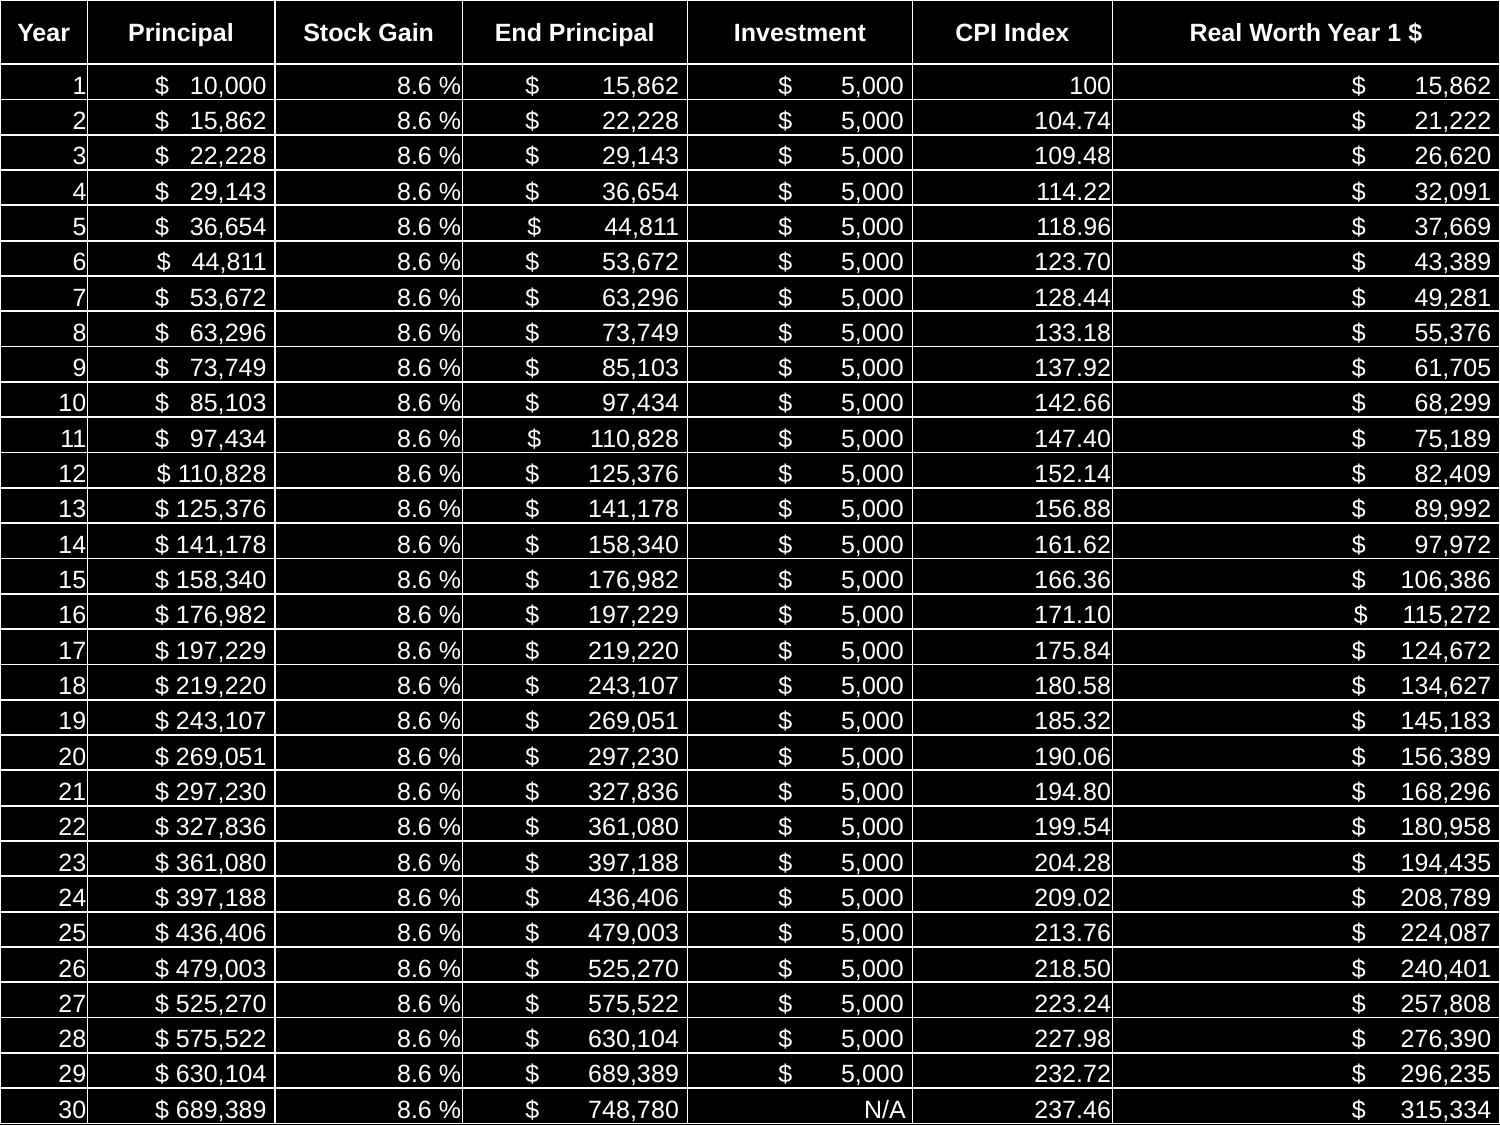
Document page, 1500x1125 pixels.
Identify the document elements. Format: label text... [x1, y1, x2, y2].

table_cell $ 5,000 [688, 842, 912, 875]
table_cell $ 73,749 [463, 312, 687, 346]
table_cell 166.36 [913, 559, 1112, 593]
table_cell 137.92 [913, 347, 1112, 381]
table_cell $ 85,103 [463, 347, 687, 381]
table_cell $ 5,000 [688, 1018, 912, 1052]
table_cell 8.6 % [276, 65, 462, 99]
table_cell 8.6 % [276, 1054, 462, 1087]
table_cell $ 5,000 [688, 701, 912, 734]
table_cell $ 5,000 [688, 65, 912, 99]
table_cell 161.62 [913, 524, 1112, 558]
table_cell $ 5,000 [688, 100, 912, 134]
table_cell 8.6 % [276, 383, 462, 416]
table_cell $ 26,620 [1113, 136, 1499, 169]
table_cell $ 327,836 [88, 807, 274, 840]
table_cell $ 197,229 [88, 630, 274, 664]
table_cell 8.6 % [276, 100, 462, 134]
table_cell 104.74 [913, 100, 1112, 134]
table_cell $ 125,376 [463, 453, 687, 487]
table_cell 2 [1, 100, 87, 134]
table_cell 8.6 % [276, 418, 462, 452]
table_cell $ 269,051 [88, 736, 274, 769]
table_cell $ 525,270 [463, 948, 687, 981]
table_cell 8 [1, 312, 87, 346]
table_cell $ 15,862 [88, 100, 274, 134]
table_cell 237.46 [913, 1089, 1112, 1123]
table_cell 227.98 [913, 1018, 1112, 1052]
table_cell $ 5,000 [688, 171, 912, 204]
table_cell $ 44,811 [88, 242, 274, 275]
table_cell $ 436,406 [88, 913, 274, 946]
table_cell $ 43,389 [1113, 242, 1499, 275]
table_cell 147.40 [913, 418, 1112, 452]
table_cell $ 36,654 [463, 171, 687, 204]
table_cell 8.6 % [276, 559, 462, 593]
table_cell $ 5,000 [688, 524, 912, 558]
table_cell $ 479,003 [88, 948, 274, 981]
table_cell 8.6 % [276, 242, 462, 275]
table_cell $ 5,000 [688, 736, 912, 769]
table_cell $ 63,296 [463, 277, 687, 310]
table_cell 8.6 % [276, 312, 462, 346]
table_cell 8.6 % [276, 595, 462, 628]
table_cell $ 180,958 [1113, 807, 1499, 840]
table_cell $ 44,811 [463, 206, 687, 240]
table_cell $ 5,000 [688, 948, 912, 981]
table_cell $ 21,222 [1113, 100, 1499, 134]
table_cell $ 197,229 [463, 595, 687, 628]
table_cell $ 68,299 [1113, 383, 1499, 416]
table_cell $ 5,000 [688, 913, 912, 946]
table_header End Principal [463, 1, 687, 63]
table_cell $ 5,000 [688, 418, 912, 452]
table_cell 15 [1, 559, 87, 593]
table_cell 8.6 % [276, 771, 462, 805]
table_cell $ 525,270 [88, 983, 274, 1017]
table_header CPI Index [913, 1, 1112, 63]
table_cell 190.06 [913, 736, 1112, 769]
table_cell $ 5,000 [688, 312, 912, 346]
table_cell 13 [1, 489, 87, 522]
table_cell 142.66 [913, 383, 1112, 416]
table_cell 232.72 [913, 1054, 1112, 1087]
table_cell $ 297,230 [463, 736, 687, 769]
table_cell 8.6 % [276, 1089, 462, 1123]
table_cell $ 5,000 [688, 559, 912, 593]
table_header Investment [688, 1, 912, 63]
table_cell 8.6 % [276, 1018, 462, 1052]
table_cell $ 240,401 [1113, 948, 1499, 981]
table_cell 1 [1, 65, 87, 99]
table_cell N/A [688, 1089, 912, 1123]
table_cell 8.6 % [276, 736, 462, 769]
table_cell $ 36,654 [88, 206, 274, 240]
table_cell $ 5,000 [688, 595, 912, 628]
table_cell 114.22 [913, 171, 1112, 204]
table_cell 194.80 [913, 771, 1112, 805]
table_cell $ 158,340 [88, 559, 274, 593]
table_cell 100 [913, 65, 1112, 99]
table_cell 8.6 % [276, 453, 462, 487]
table_cell $ 5,000 [688, 630, 912, 664]
table_cell $ 194,435 [1113, 842, 1499, 875]
table_cell 21 [1, 771, 87, 805]
table_cell 8.6 % [276, 665, 462, 699]
table_cell 156.88 [913, 489, 1112, 522]
table_cell $ 106,386 [1113, 559, 1499, 593]
table_cell 27 [1, 983, 87, 1017]
table_cell 23 [1, 842, 87, 875]
table_cell 29 [1, 1054, 87, 1087]
table_cell 24 [1, 877, 87, 911]
table_cell 199.54 [913, 807, 1112, 840]
table_cell 8.6 % [276, 842, 462, 875]
table_cell 28 [1, 1018, 87, 1052]
table_cell $ 97,972 [1113, 524, 1499, 558]
table_cell 8.6 % [276, 206, 462, 240]
table_cell $ 208,789 [1113, 877, 1499, 911]
table_cell $ 689,389 [88, 1089, 274, 1123]
table_cell $ 63,296 [88, 312, 274, 346]
table_cell $ 748,780 [463, 1089, 687, 1123]
table_cell 8.6 % [276, 807, 462, 840]
table_cell $ 689,389 [463, 1054, 687, 1087]
table_cell $ 22,228 [463, 100, 687, 134]
table_header Year [1, 1, 87, 63]
table_cell $ 5,000 [688, 1054, 912, 1087]
table_cell $ 243,107 [463, 665, 687, 699]
table_cell 7 [1, 277, 87, 310]
table_cell $ 156,389 [1113, 736, 1499, 769]
table_cell $ 479,003 [463, 913, 687, 946]
table_cell 8.6 % [276, 913, 462, 946]
table_cell $ 5,000 [688, 347, 912, 381]
table_cell $ 53,672 [463, 242, 687, 275]
table_cell $ 630,104 [463, 1018, 687, 1052]
table_cell $ 5,000 [688, 489, 912, 522]
table_cell 8.6 % [276, 347, 462, 381]
table_cell 26 [1, 948, 87, 981]
table_cell 123.70 [913, 242, 1112, 275]
table_cell $ 269,051 [463, 701, 687, 734]
table_cell 12 [1, 453, 87, 487]
table_cell 8.6 % [276, 948, 462, 981]
table_cell 18 [1, 665, 87, 699]
table_cell $ 55,376 [1113, 312, 1499, 346]
table_cell 175.84 [913, 630, 1112, 664]
table_cell 223.24 [913, 983, 1112, 1017]
table_cell $ 15,862 [463, 65, 687, 99]
table_cell 6 [1, 242, 87, 275]
table_cell $ 75,189 [1113, 418, 1499, 452]
table_cell 152.14 [913, 453, 1112, 487]
table_cell $ 257,808 [1113, 983, 1499, 1017]
table_cell 20 [1, 736, 87, 769]
table_cell 3 [1, 136, 87, 169]
table_cell $ 110,828 [463, 418, 687, 452]
table_cell 109.48 [913, 136, 1112, 169]
table_cell $ 436,406 [463, 877, 687, 911]
table_cell $ 168,296 [1113, 771, 1499, 805]
table_cell $ 296,235 [1113, 1054, 1499, 1087]
table_cell $ 176,982 [463, 559, 687, 593]
table_cell $ 297,230 [88, 771, 274, 805]
table_cell 8.6 % [276, 489, 462, 522]
table_cell $ 397,188 [88, 877, 274, 911]
table_cell $ 73,749 [88, 347, 274, 381]
table_cell $ 115,272 [1113, 595, 1499, 628]
table_cell $ 134,627 [1113, 665, 1499, 699]
table_cell $ 22,228 [88, 136, 274, 169]
table_cell 204.28 [913, 842, 1112, 875]
table_cell 8.6 % [276, 983, 462, 1017]
table_header Principal [88, 1, 274, 63]
table_cell 9 [1, 347, 87, 381]
table_cell 128.44 [913, 277, 1112, 310]
table_cell $ 5,000 [688, 206, 912, 240]
table_cell 8.6 % [276, 277, 462, 310]
table_cell $ 61,705 [1113, 347, 1499, 381]
table_cell $ 49,281 [1113, 277, 1499, 310]
table_cell 10 [1, 383, 87, 416]
table_cell 19 [1, 701, 87, 734]
table_cell $ 37,669 [1113, 206, 1499, 240]
table_cell $ 125,376 [88, 489, 274, 522]
table_cell 22 [1, 807, 87, 840]
table_cell 213.76 [913, 913, 1112, 946]
table_cell 8.6 % [276, 171, 462, 204]
table_cell $ 5,000 [688, 242, 912, 275]
table_cell $ 327,836 [463, 771, 687, 805]
table_cell 11 [1, 418, 87, 452]
table_cell 30 [1, 1089, 87, 1123]
table_cell $ 5,000 [688, 771, 912, 805]
table_cell 4 [1, 171, 87, 204]
table_cell 118.96 [913, 206, 1112, 240]
table_cell $ 575,522 [463, 983, 687, 1017]
table_cell $ 575,522 [88, 1018, 274, 1052]
table_cell 209.02 [913, 877, 1112, 911]
table_cell 133.18 [913, 312, 1112, 346]
table_cell $ 158,340 [463, 524, 687, 558]
table_cell $ 141,178 [463, 489, 687, 522]
table_cell 14 [1, 524, 87, 558]
table_cell $ 219,220 [463, 630, 687, 664]
table_cell $ 243,107 [88, 701, 274, 734]
table_cell 25 [1, 913, 87, 946]
table_cell $ 10,000 [88, 65, 274, 99]
table_cell $ 29,143 [463, 136, 687, 169]
table_cell $ 5,000 [688, 136, 912, 169]
table_cell 16 [1, 595, 87, 628]
table_cell $ 361,080 [463, 807, 687, 840]
table_header Stock Gain [276, 1, 462, 63]
table_cell $ 89,992 [1113, 489, 1499, 522]
table_cell $ 5,000 [688, 877, 912, 911]
table_cell $ 5,000 [688, 277, 912, 310]
table_cell $ 5,000 [688, 983, 912, 1017]
table_cell $ 97,434 [88, 418, 274, 452]
table_cell $ 145,183 [1113, 701, 1499, 734]
table_cell $ 85,103 [88, 383, 274, 416]
table_cell $ 110,828 [88, 453, 274, 487]
table_cell 180.58 [913, 665, 1112, 699]
table_cell $ 219,220 [88, 665, 274, 699]
table_cell $ 361,080 [88, 842, 274, 875]
table_cell 218.50 [913, 948, 1112, 981]
table_cell $ 5,000 [688, 665, 912, 699]
table_cell 8.6 % [276, 136, 462, 169]
table_cell $ 29,143 [88, 171, 274, 204]
table_cell 8.6 % [276, 877, 462, 911]
table_cell 185.32 [913, 701, 1112, 734]
table_cell $ 124,672 [1113, 630, 1499, 664]
table_header Real Worth Year 1 $ [1113, 1, 1499, 63]
table_cell 17 [1, 630, 87, 664]
table_cell $ 32,091 [1113, 171, 1499, 204]
table_cell 171.10 [913, 595, 1112, 628]
table_cell $ 315,334 [1113, 1089, 1499, 1123]
table_cell $ 53,672 [88, 277, 274, 310]
table_cell $ 141,178 [88, 524, 274, 558]
table_cell $ 5,000 [688, 807, 912, 840]
table_cell 8.6 % [276, 630, 462, 664]
table_cell $ 630,104 [88, 1054, 274, 1087]
table_cell $ 5,000 [688, 453, 912, 487]
table_cell $ 15,862 [1113, 65, 1499, 99]
table_cell 8.6 % [276, 524, 462, 558]
table_cell 8.6 % [276, 701, 462, 734]
table_cell $ 176,982 [88, 595, 274, 628]
table_cell $ 224,087 [1113, 913, 1499, 946]
table_cell $ 5,000 [688, 383, 912, 416]
table_cell $ 82,409 [1113, 453, 1499, 487]
table_cell $ 97,434 [463, 383, 687, 416]
table_cell 5 [1, 206, 87, 240]
table_cell $ 276,390 [1113, 1018, 1499, 1052]
table_cell $ 397,188 [463, 842, 687, 875]
